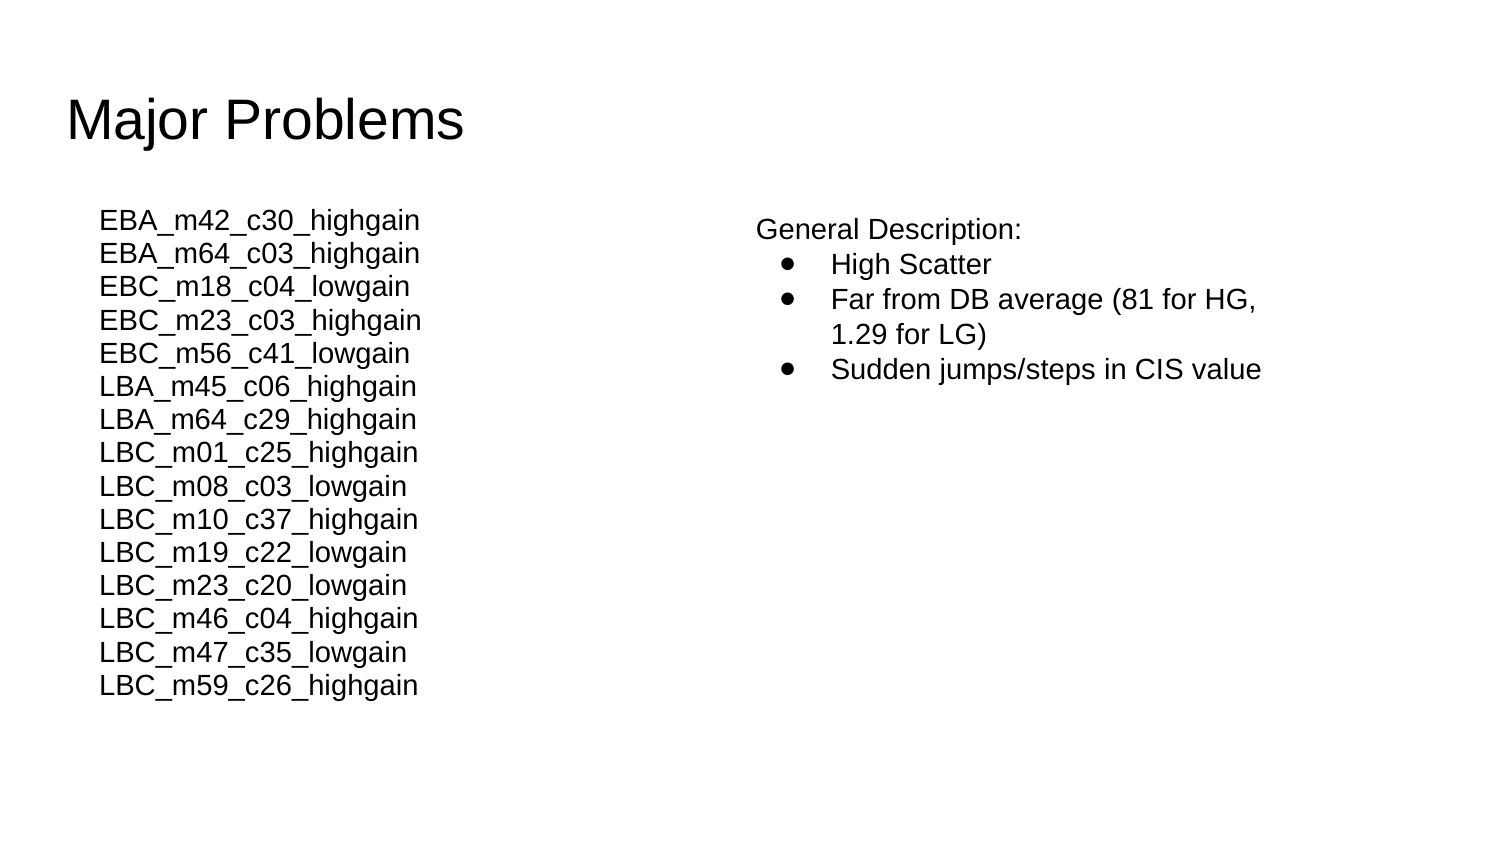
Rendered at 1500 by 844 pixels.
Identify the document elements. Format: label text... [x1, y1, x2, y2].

text_box General Description: High Scatter Far from DB average (81 for HG, 1.29 for LG) Sudden jumps/steps in CIS value [740, 195, 1318, 401]
title Major Problems [51, 72, 1449, 167]
list EBA_m42_c30_highgain EBA_m64_c03_highgain EBC_m18_c04_lowgain EBC_m23_c03_highgain EBC_m56_c41_lowgain LBA_m45_c06_highgain LBA_m64_c29_highgain LBC_m01_c25_highgain LBC_m08_c03_lowgain LBC_m10_c37_highgain LBC_m19_c22_lowgain LBC_m23_c20_lowgain LBC_m46_c04_highgain LBC_m47_c35_lowgain LBC_m59_c26_highgain [51, 189, 1449, 750]
